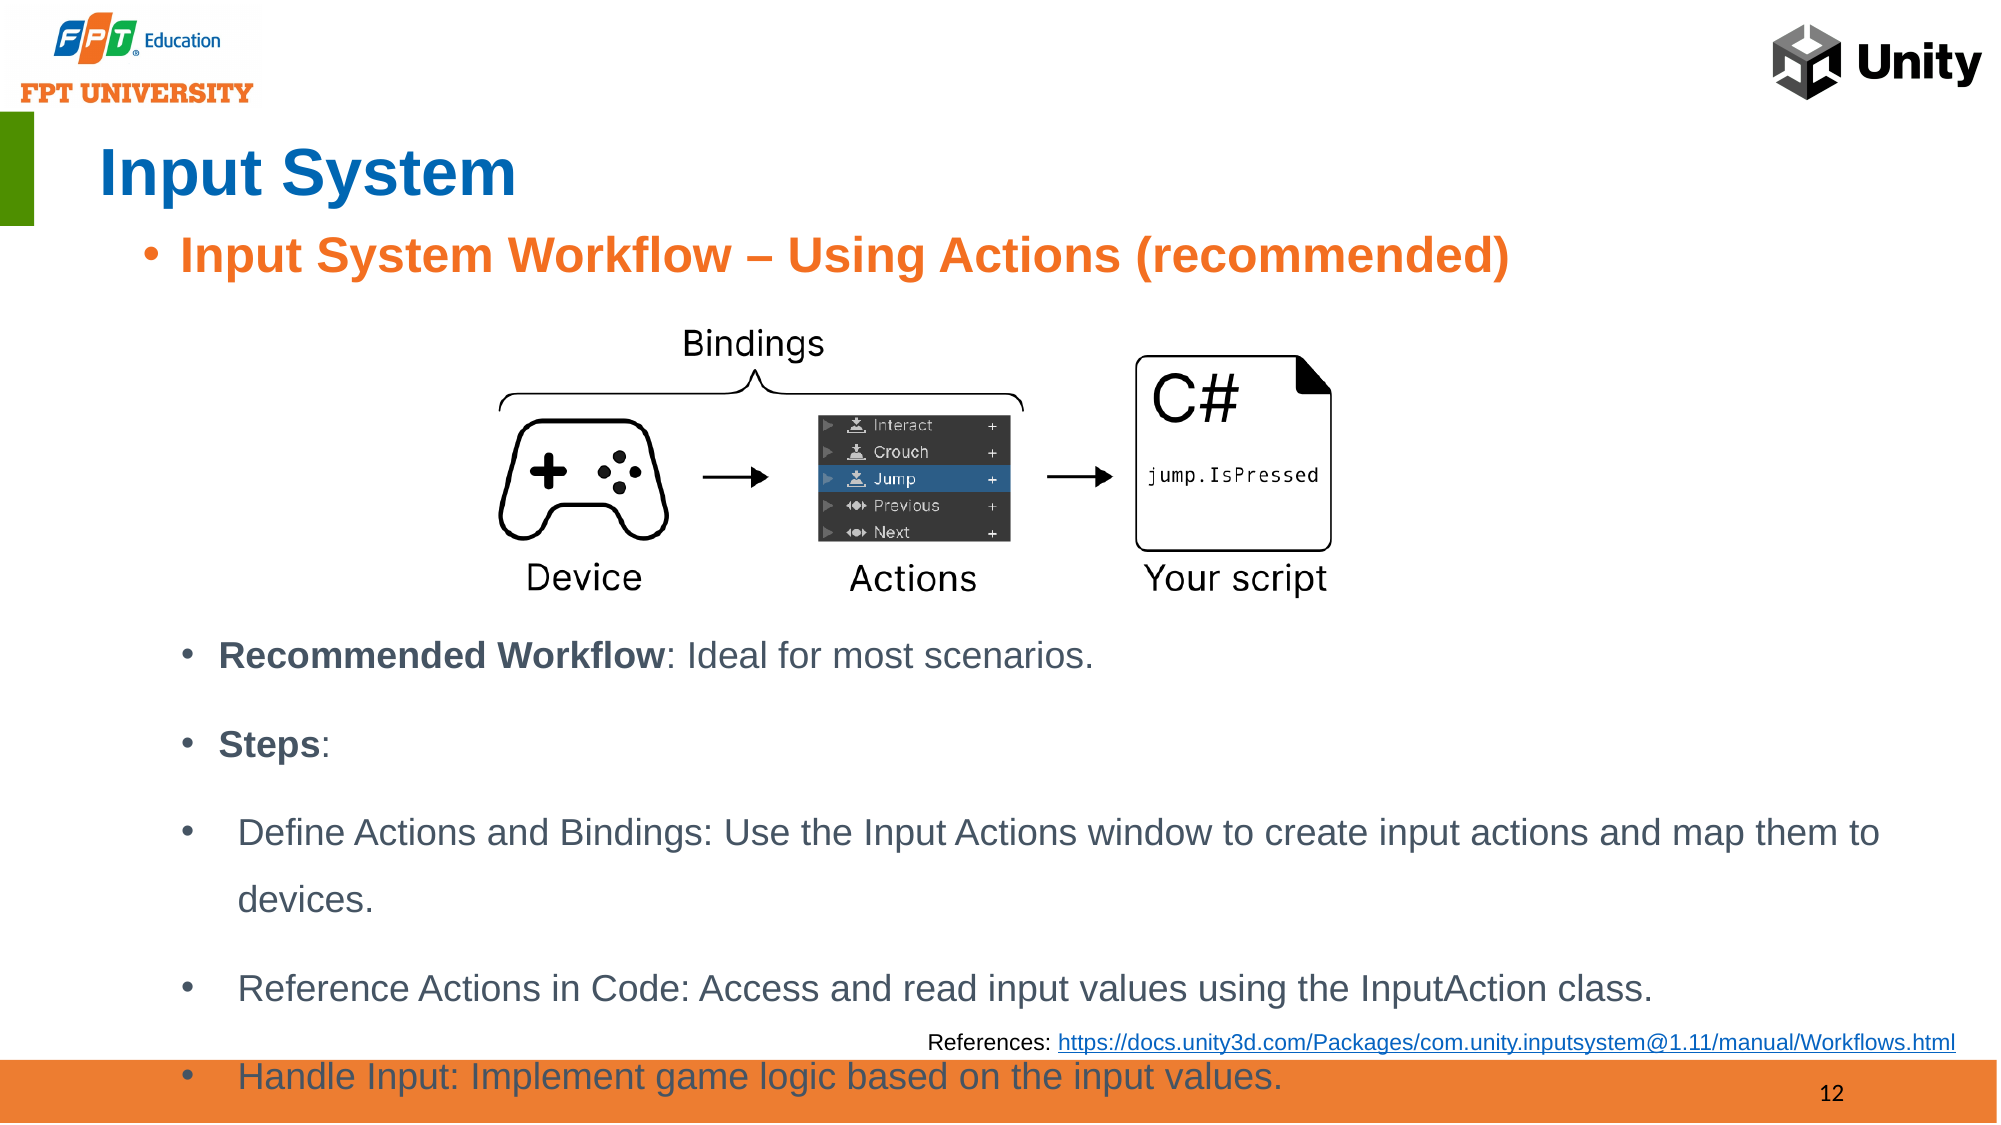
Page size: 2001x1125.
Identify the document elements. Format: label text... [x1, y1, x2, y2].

picture [1765, 0, 1991, 125]
text_box References: https://docs.unity3d.com/Packages/com.unity.inputsystem@1.11/manual/Workflows.html [912, 1020, 2000, 1063]
slide_number 12 [1412, 1063, 1860, 1121]
list Recommended Workflow: Ideal for most scenarios. Steps: Define Actions and Bindings: Use the Input Actions window to create input actions and map them to devices. Reference Actions in Code: Access and read input values using the InputAction class. Handle Input: Implement game logic based on the input values. [181, 608, 1900, 1017]
list Input System Workflow – Using Actions (recommended) [142, 229, 1580, 322]
title Input System [99, 115, 1900, 233]
picture [4, 4, 262, 108]
picture [464, 298, 1361, 608]
